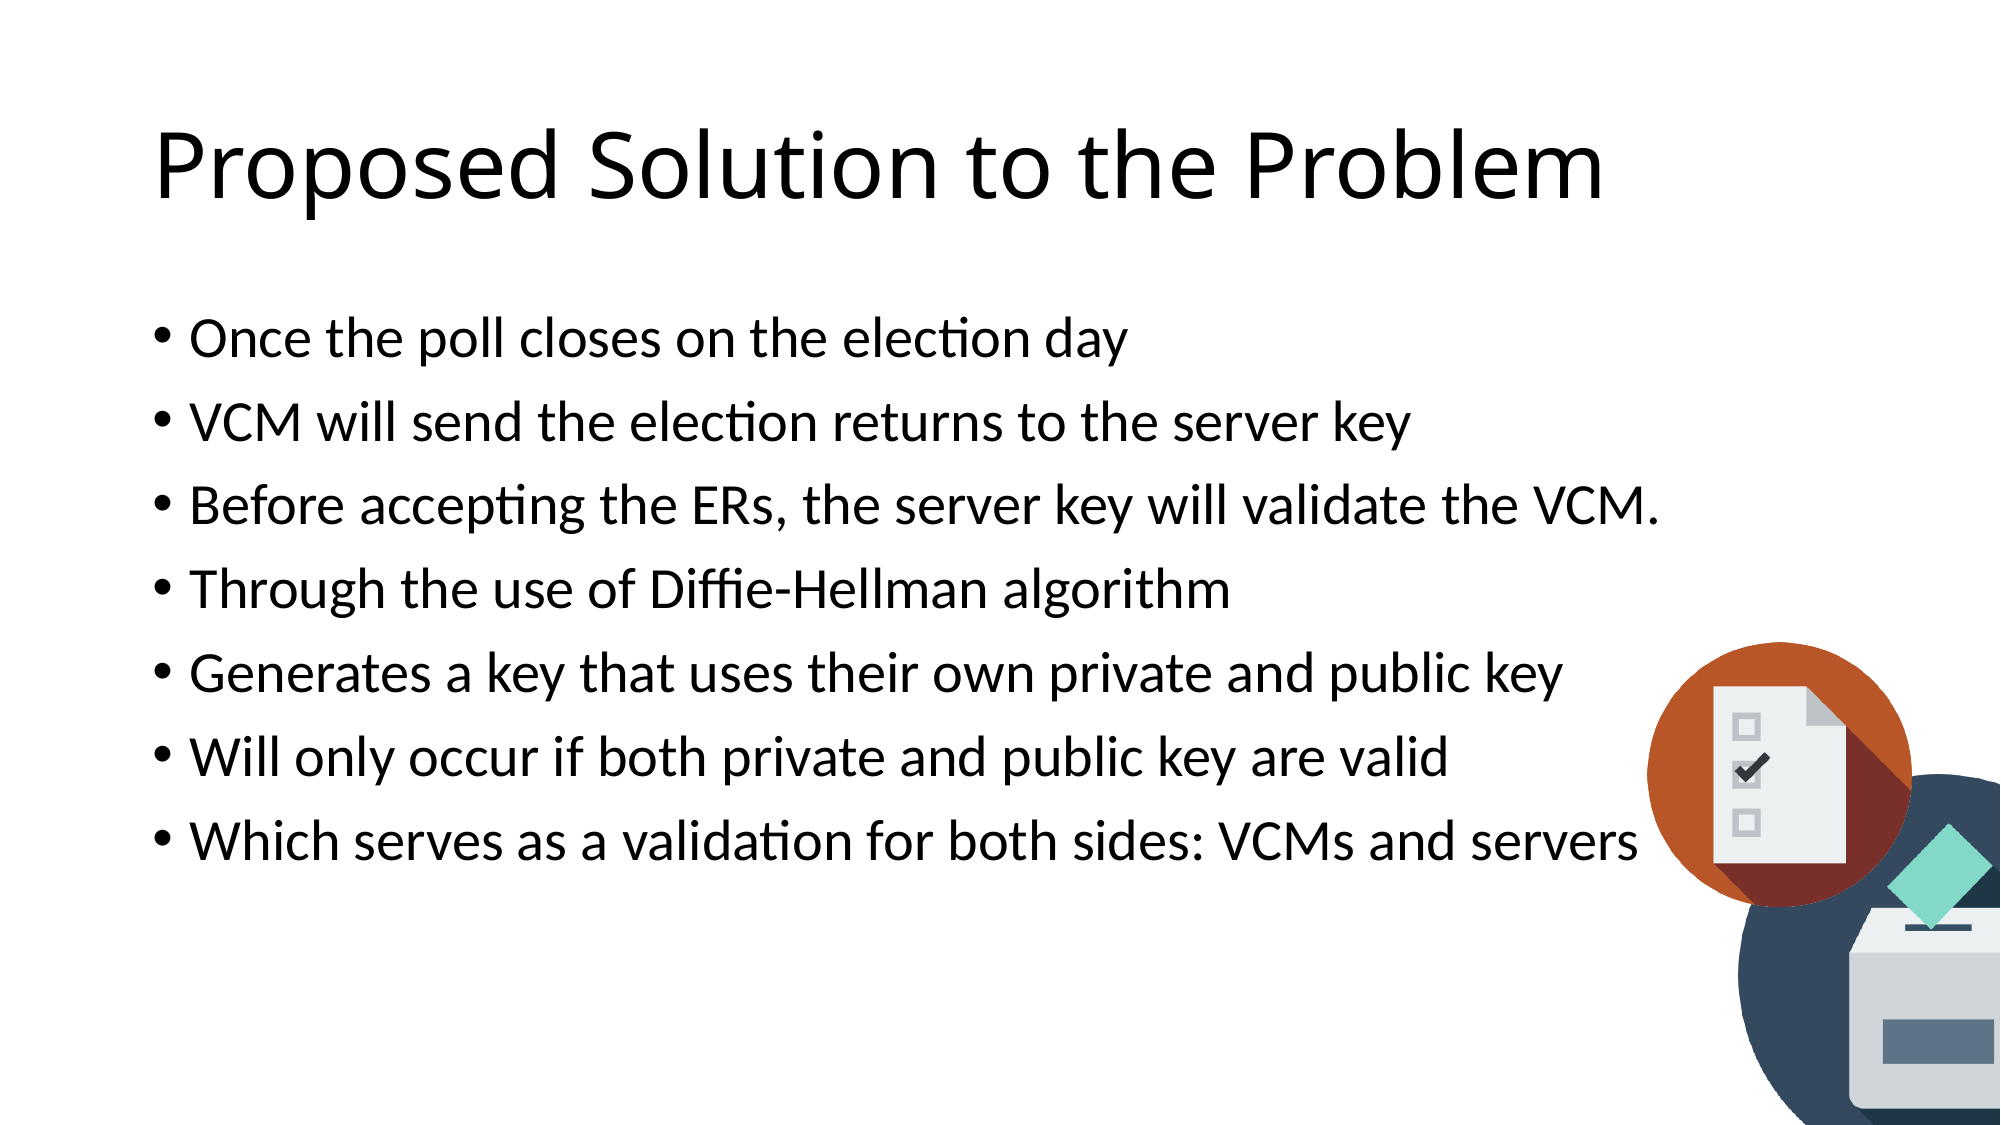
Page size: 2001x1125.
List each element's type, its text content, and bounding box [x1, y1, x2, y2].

title Proposed Solution to the Problem [137, 59, 1863, 278]
picture [1647, 642, 2000, 1125]
list Once the poll closes on the election day VCM will send the election returns to the server key Before accepting the ERs, the server key will validate the VCM. Through the use of Diffie-Hellman algorithm Generates a key that uses their own private and public key Will only occur if both private and public key are valid Which serves as a validation for both sides: VCMs and servers [137, 299, 1863, 1014]
